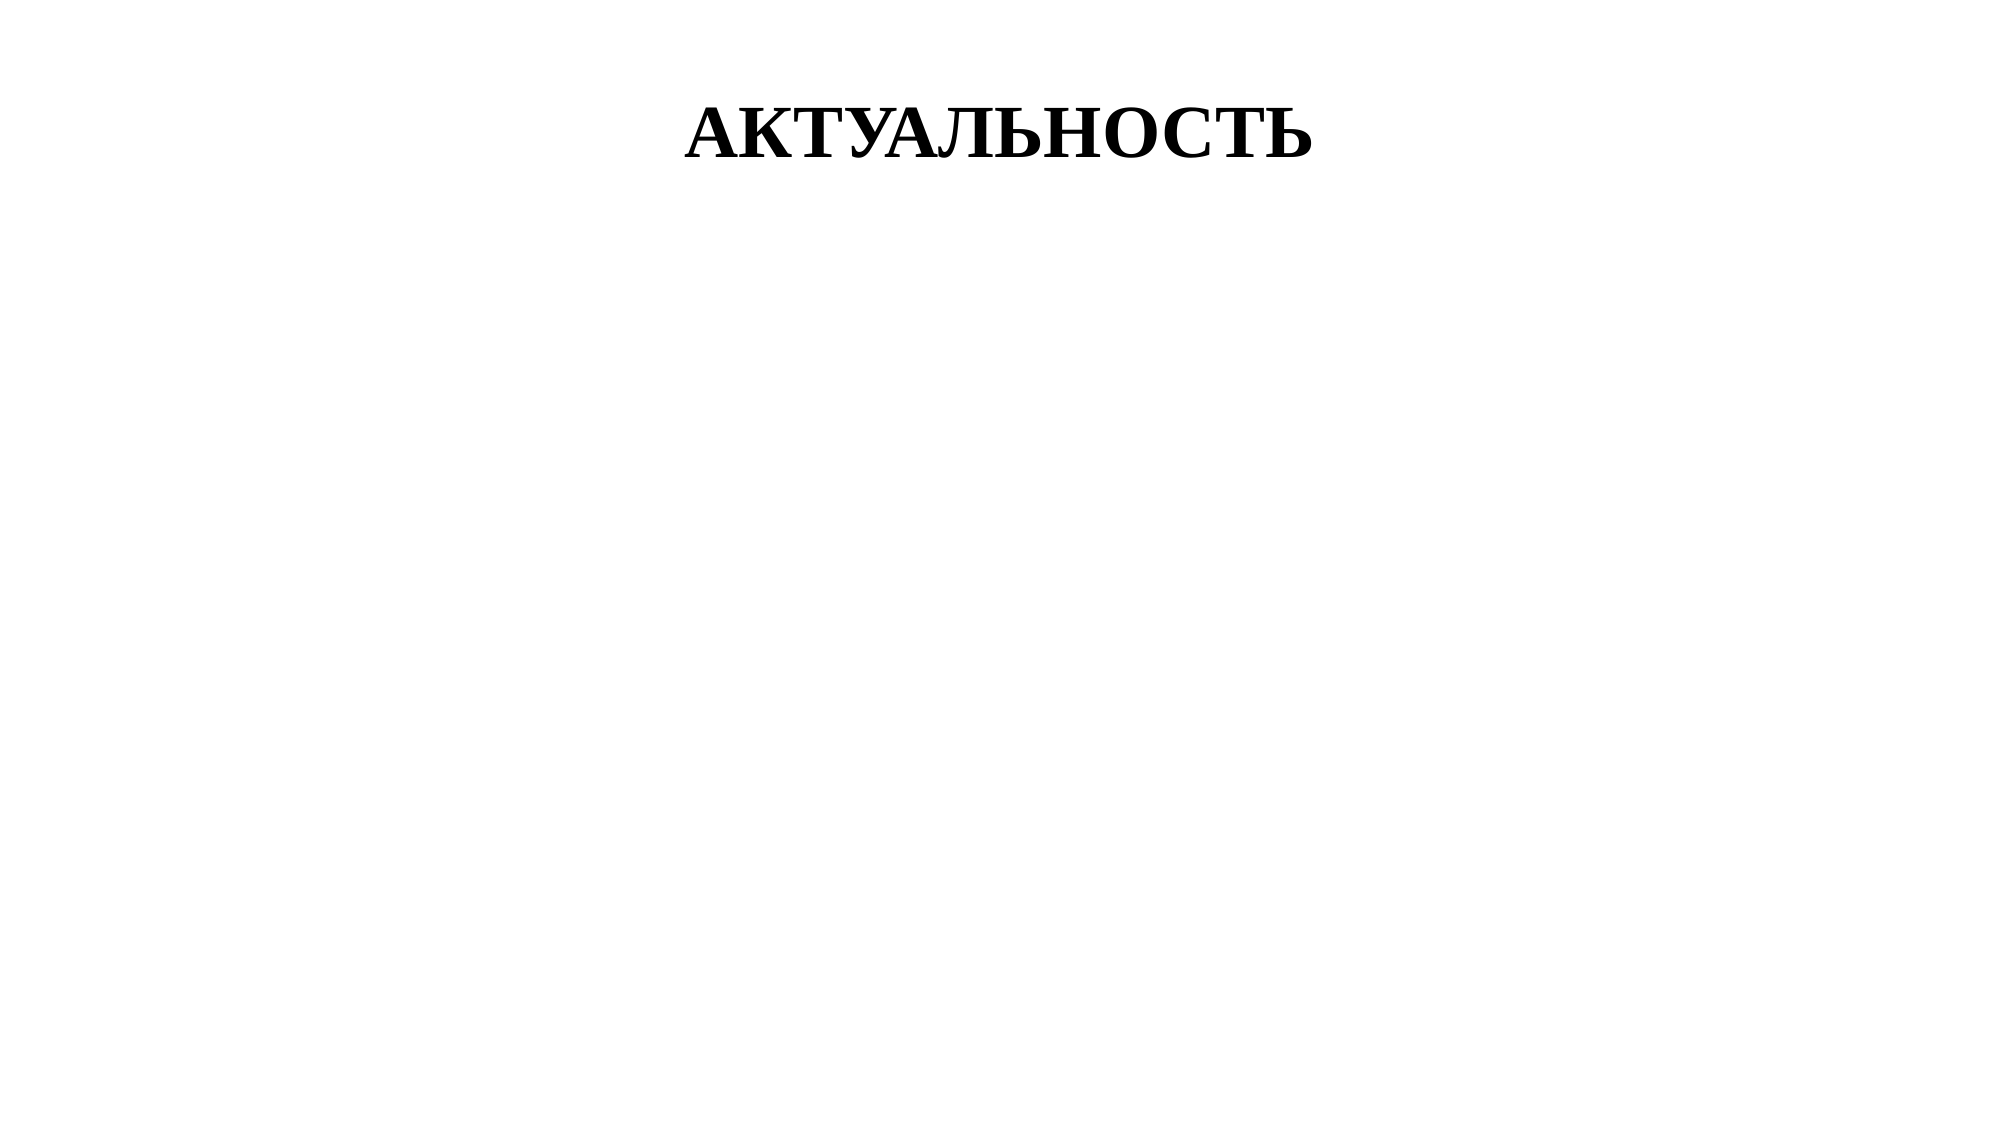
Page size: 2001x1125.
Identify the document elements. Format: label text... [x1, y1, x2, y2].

title АКТУАЛЬНОСТЬ [137, 59, 1863, 207]
